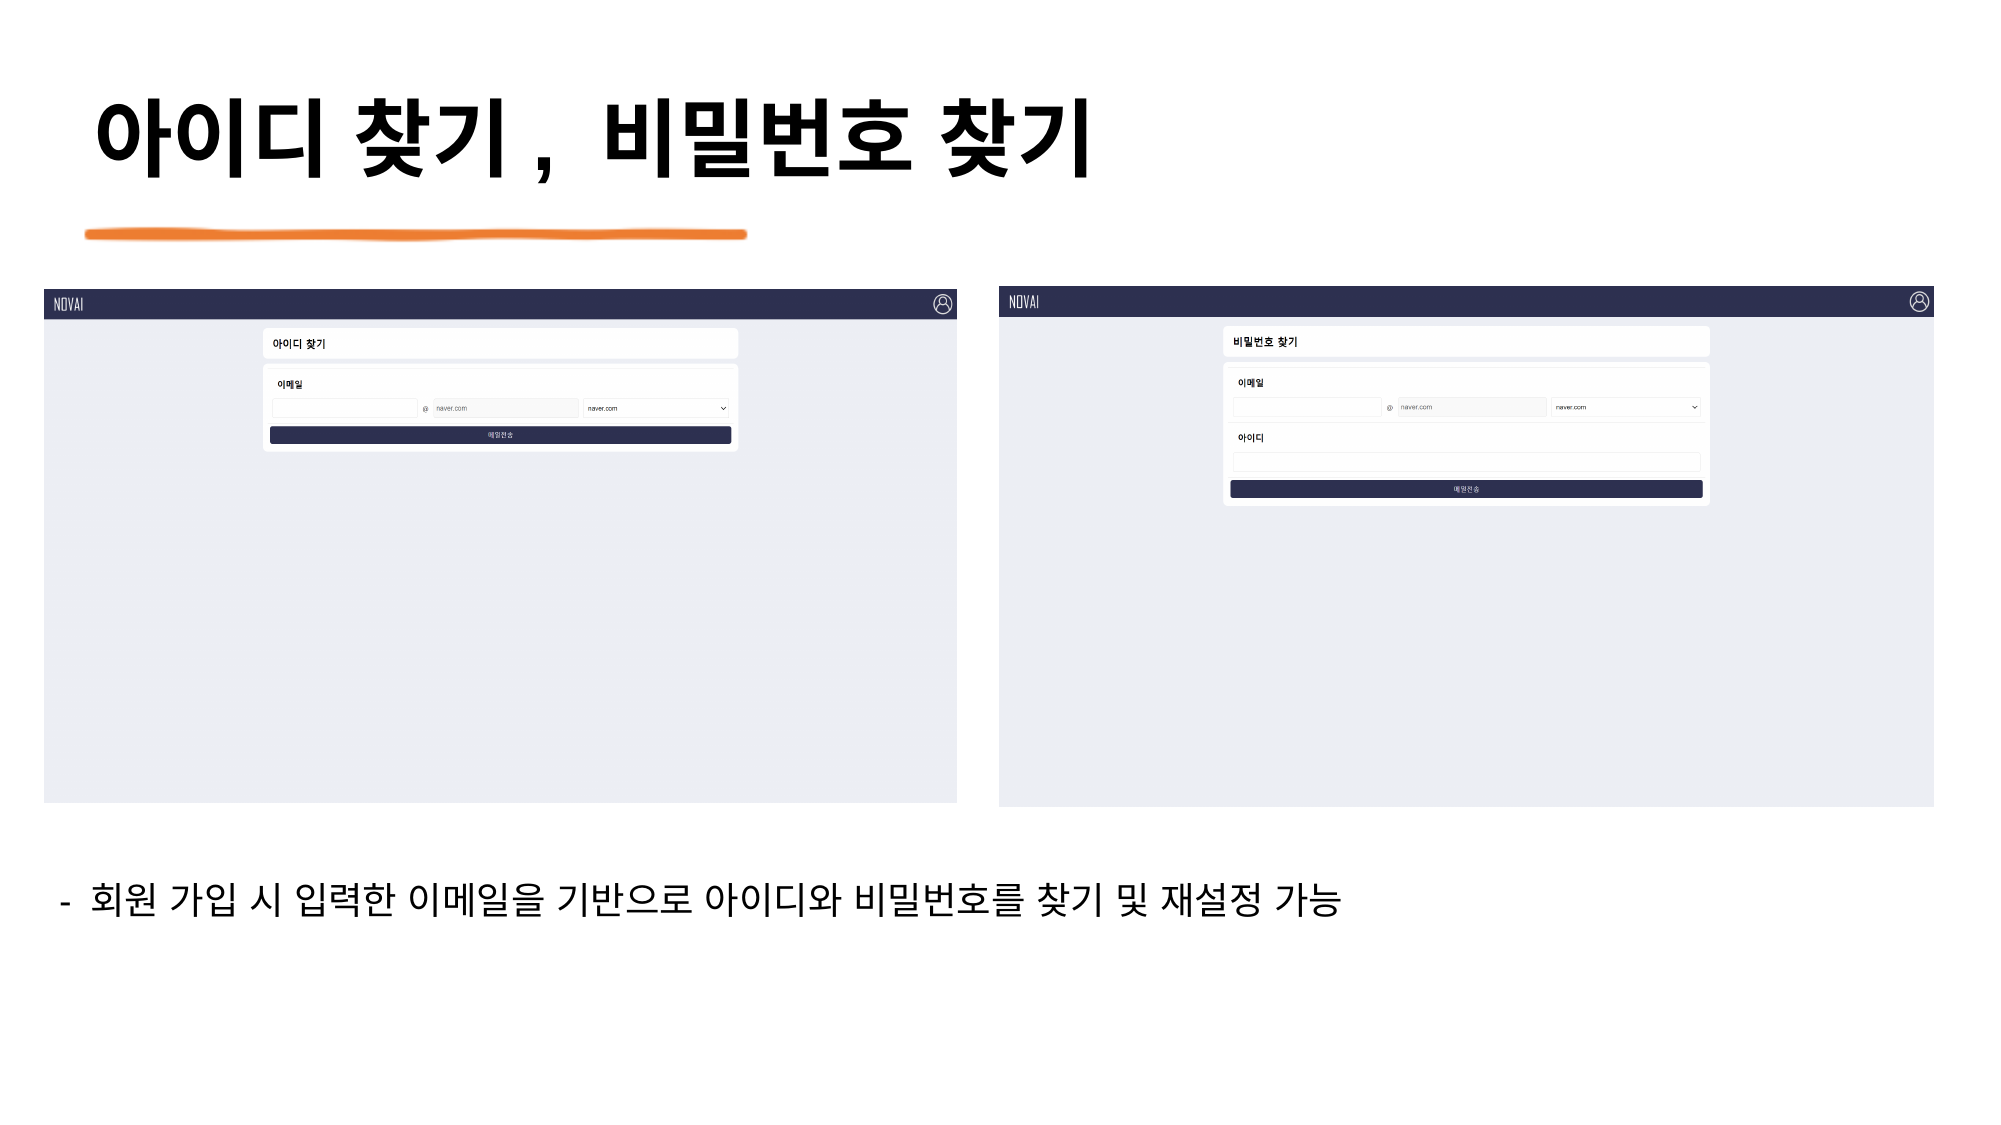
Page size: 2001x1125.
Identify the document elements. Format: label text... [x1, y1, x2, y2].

picture [999, 286, 1934, 807]
picture [67, 201, 768, 267]
title 아이디 찾기, 비밀번호 찾기 [79, 59, 1625, 227]
picture [44, 289, 957, 803]
text_box - 회원 가입 시 입력한 이메일을 기반으로 아이디와 비밀번호를 찾기 및 재설정 가능 [44, 869, 1903, 930]
